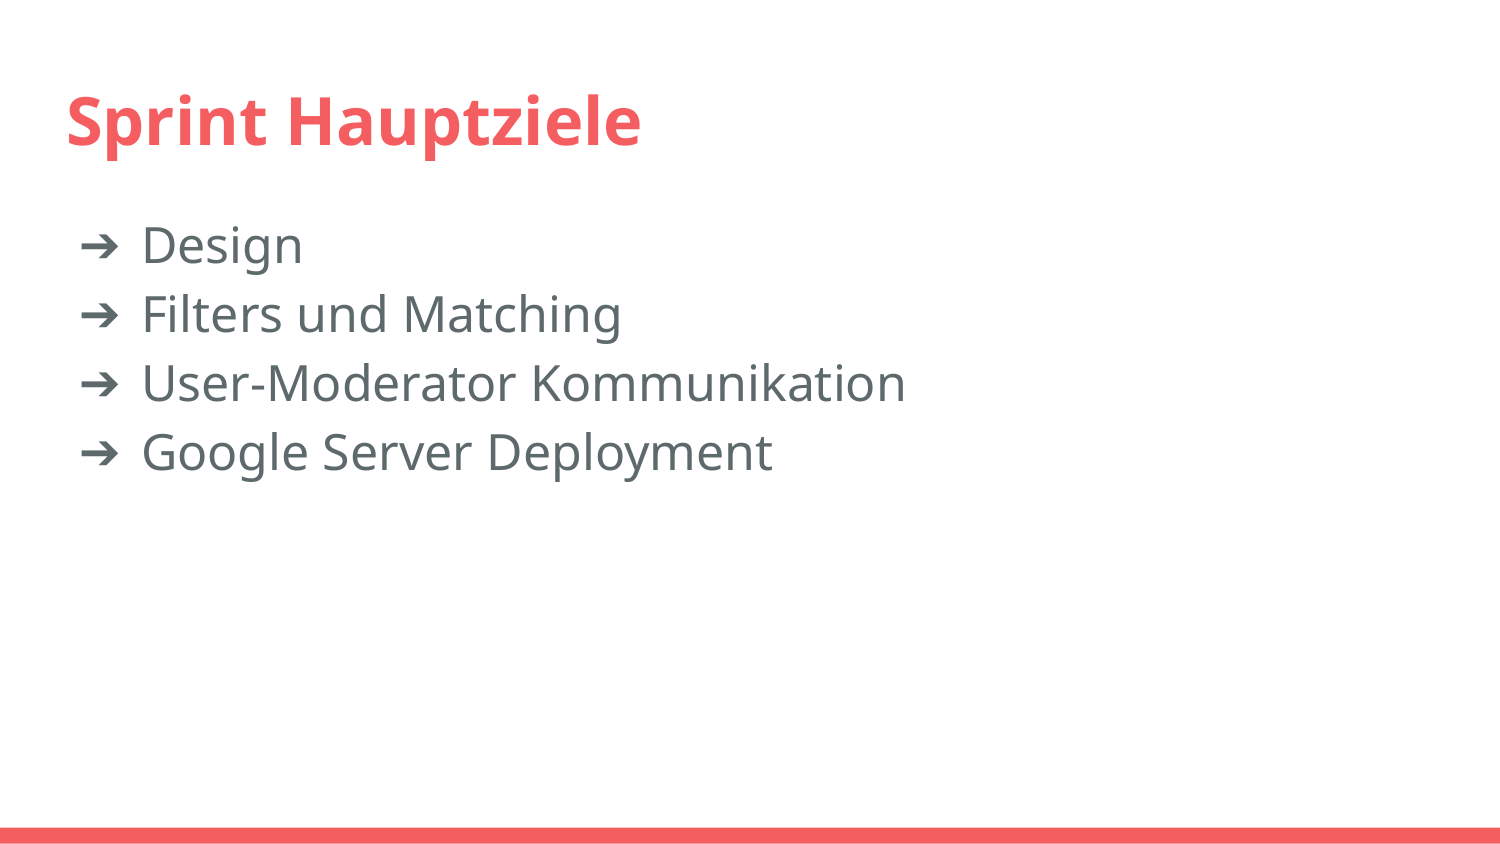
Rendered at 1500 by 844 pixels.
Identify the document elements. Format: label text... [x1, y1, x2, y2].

title Sprint Hauptziele [51, 64, 1449, 167]
list Design Filters und Matching User-Moderator Kommunikation Google Server Deployment [51, 189, 1449, 750]
